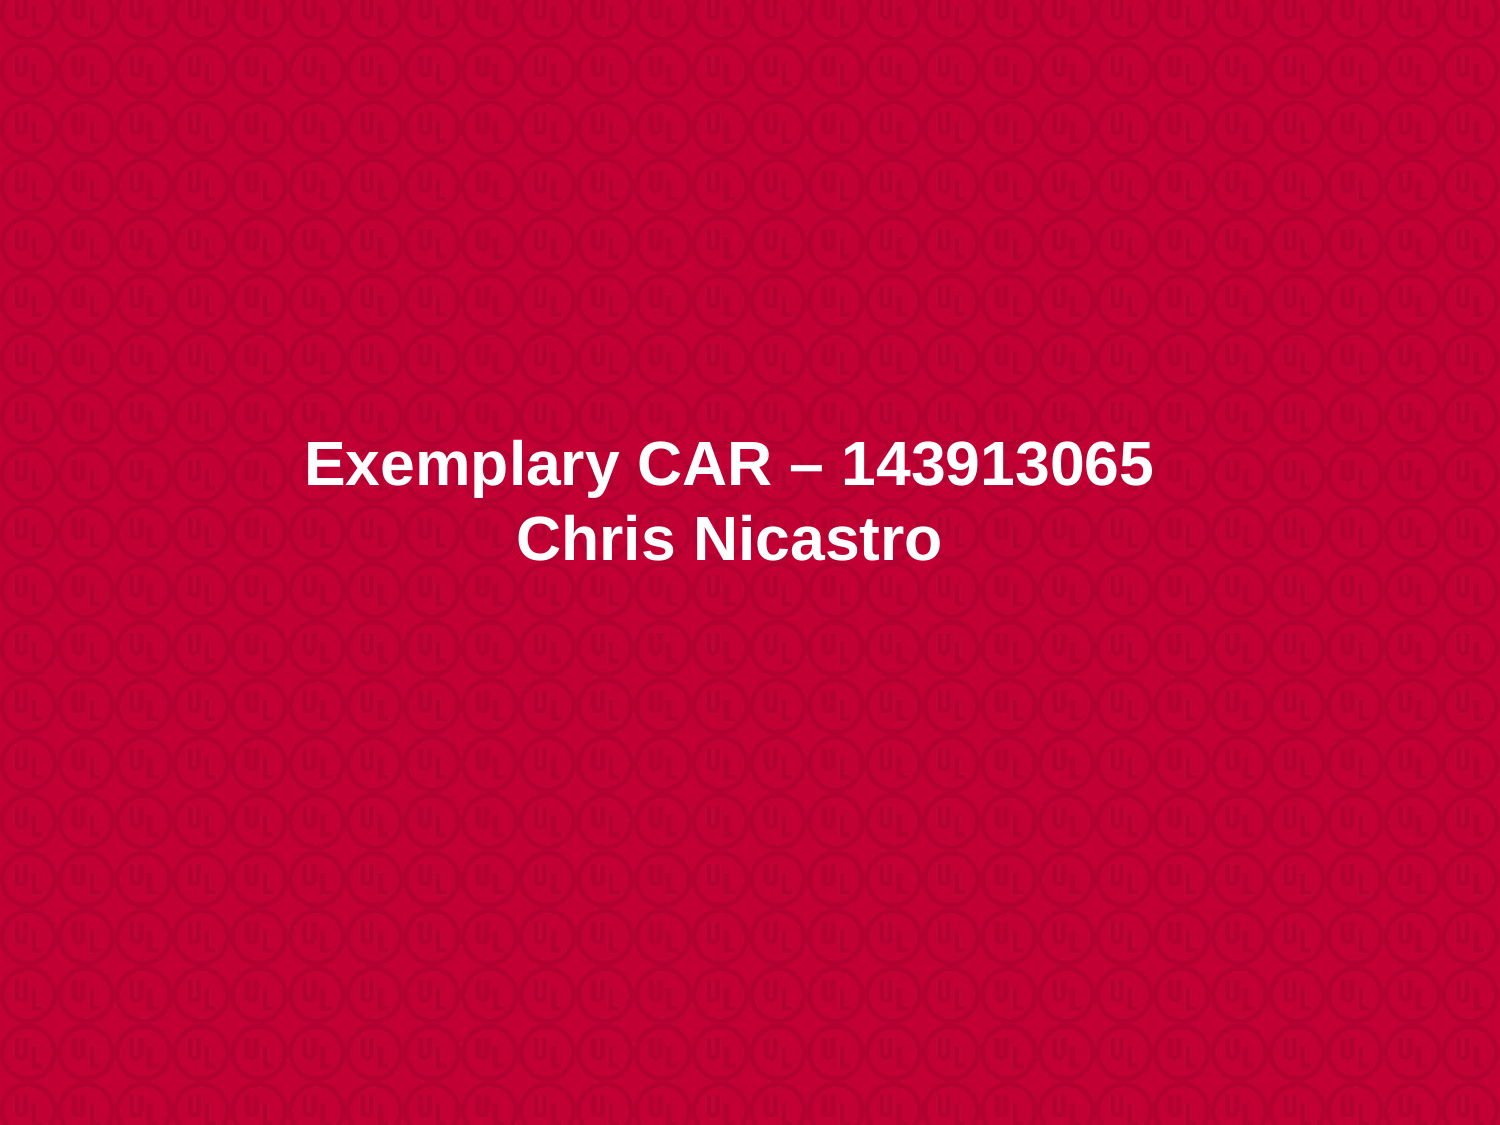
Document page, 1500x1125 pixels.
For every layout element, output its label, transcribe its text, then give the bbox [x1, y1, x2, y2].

picture [0, 0, 1500, 1125]
title Exemplary CAR – 143913065 Chris Nicastro [74, 415, 1385, 679]
